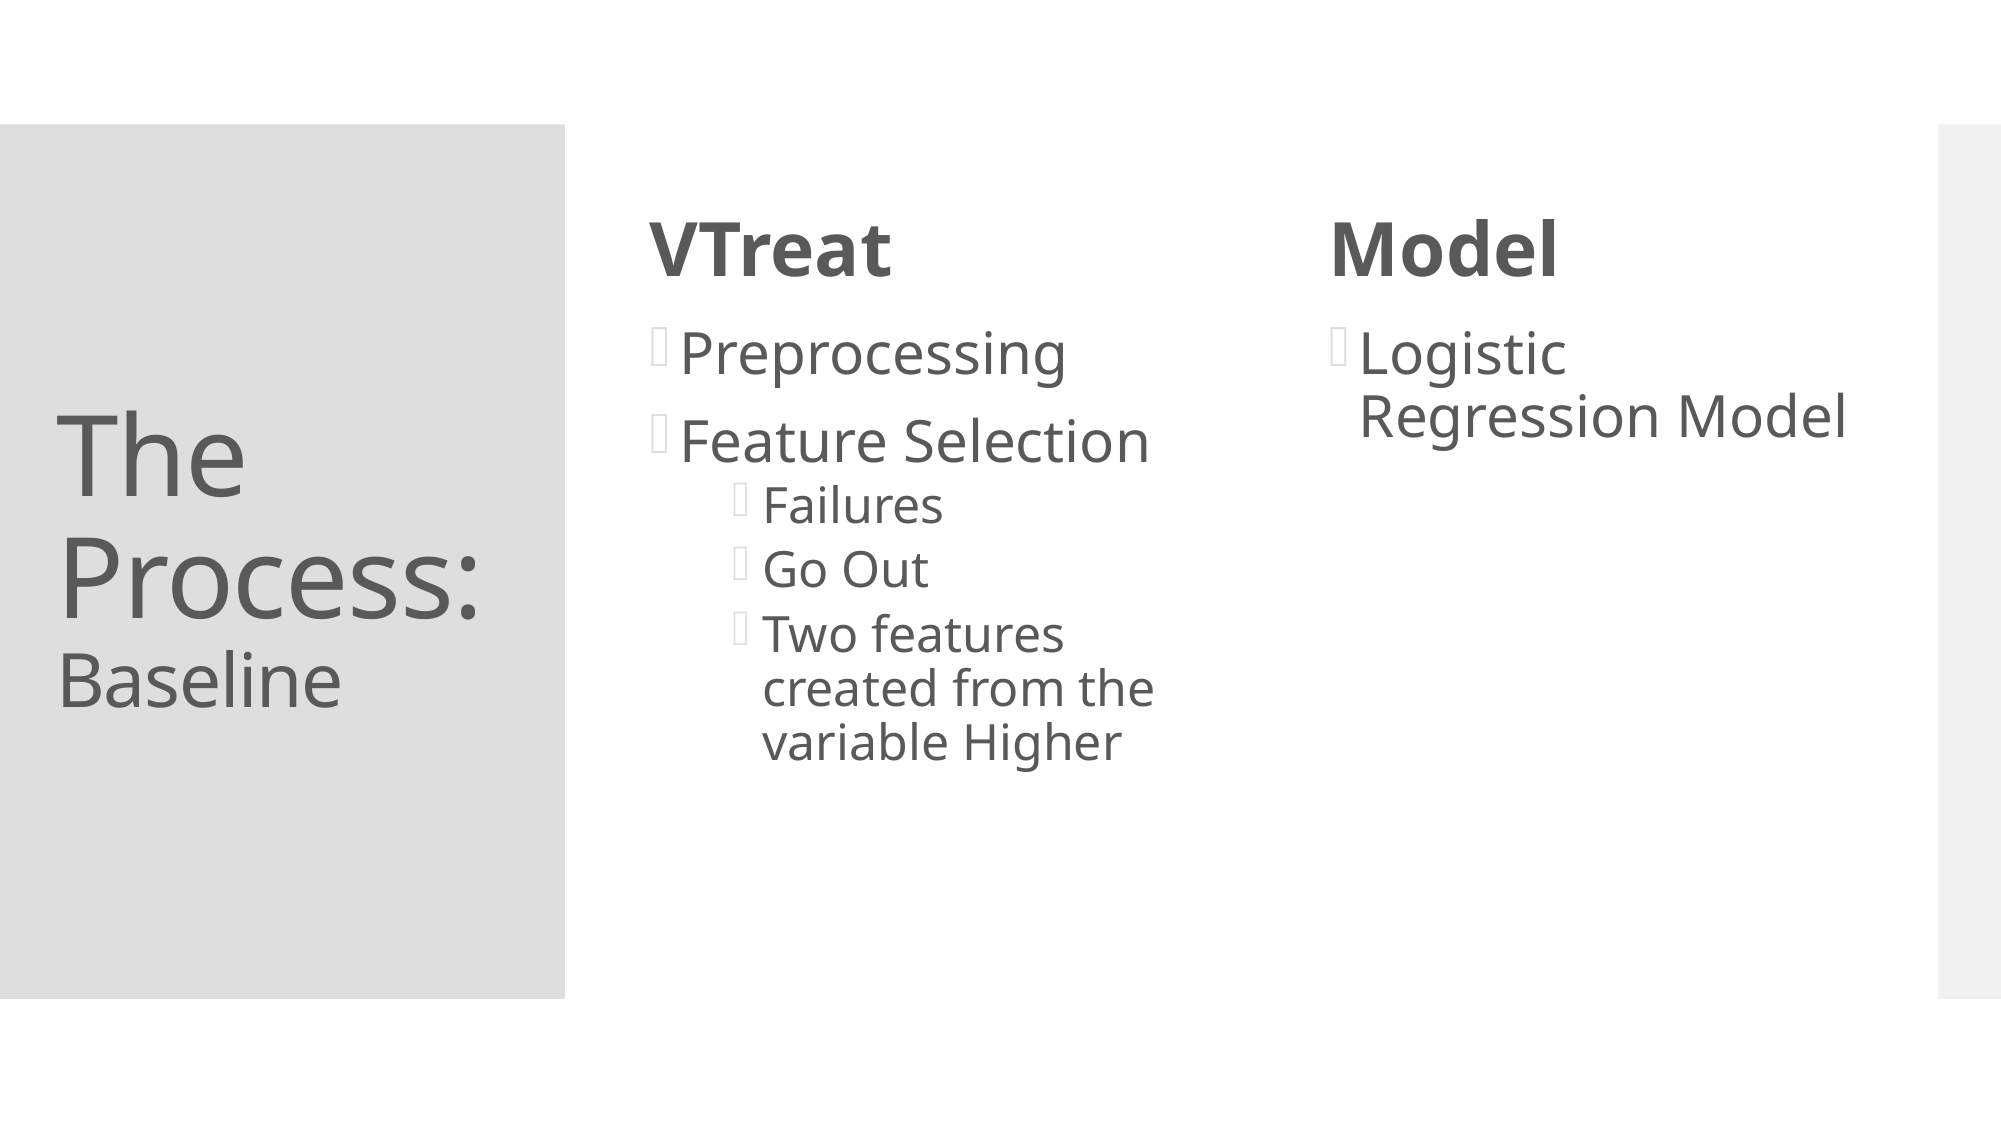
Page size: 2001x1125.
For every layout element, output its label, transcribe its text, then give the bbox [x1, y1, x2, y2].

list VTreat [634, 167, 1205, 301]
text_box Model [1313, 167, 1884, 301]
title The Process: Baseline [41, 184, 525, 940]
list Preprocessing Feature Selection Failures Go Out Two features created from the variable Higher [634, 316, 1205, 977]
text_box Logistic Regression Model [1313, 316, 1884, 977]
